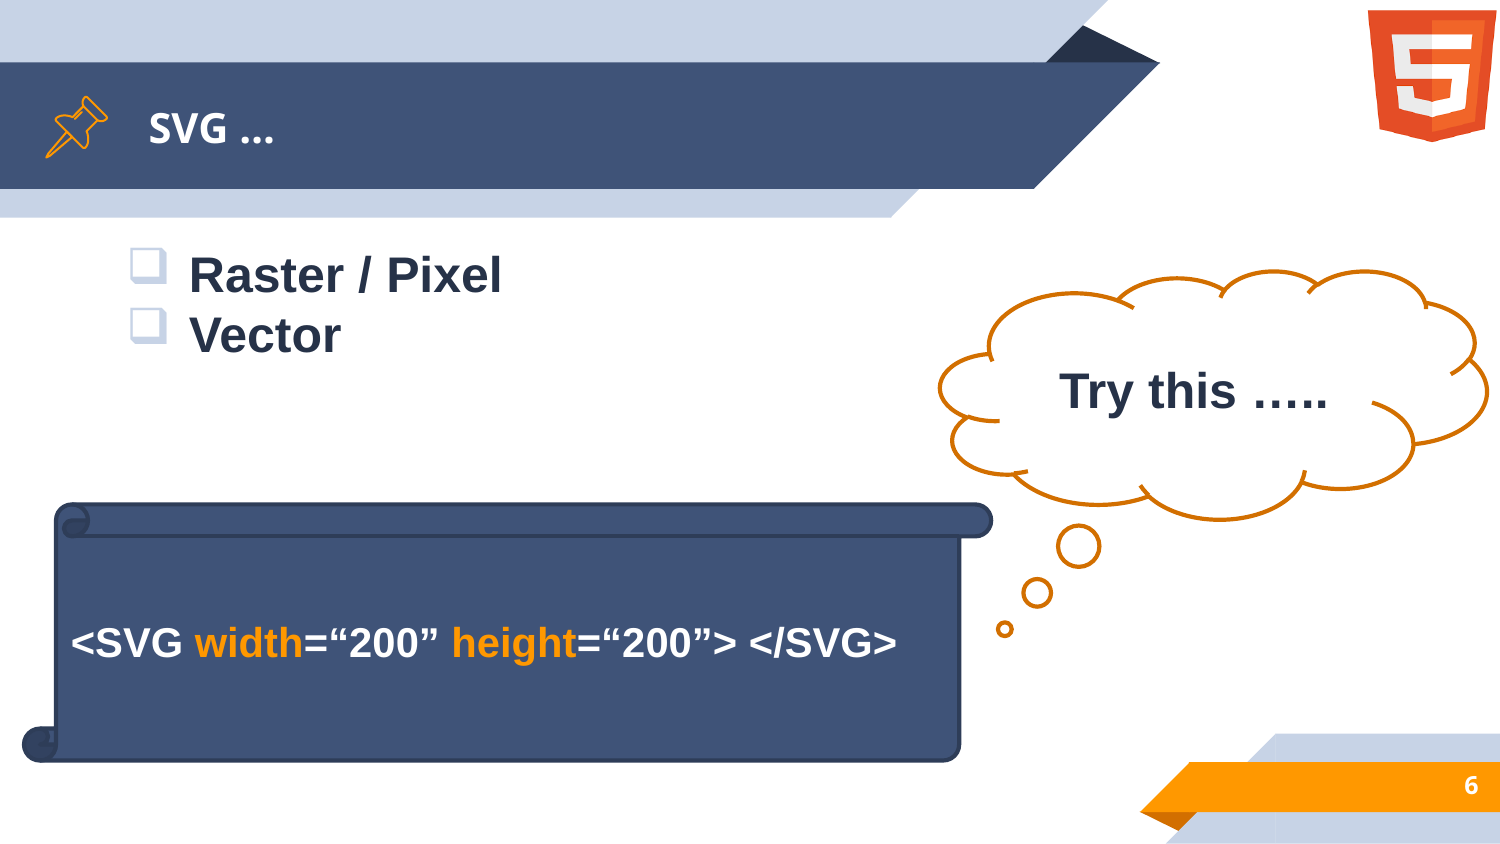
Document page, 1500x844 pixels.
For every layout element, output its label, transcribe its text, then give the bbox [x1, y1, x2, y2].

list Raster / Pixel Vector [23, 146, 1500, 459]
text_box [45, 96, 108, 158]
title SVG … [133, 64, 1035, 146]
text_box <SVG width=“200” height=“200”> </SVG> [21, 502, 994, 763]
text_box Try this ….. [937, 269, 1490, 522]
text_box Try this ….. [995, 620, 1014, 639]
picture [1365, 8, 1500, 144]
text_box Try this ….. [1021, 576, 1054, 609]
slide_number 6 [1249, 760, 1494, 813]
text_box Try this ….. [1055, 523, 1102, 569]
